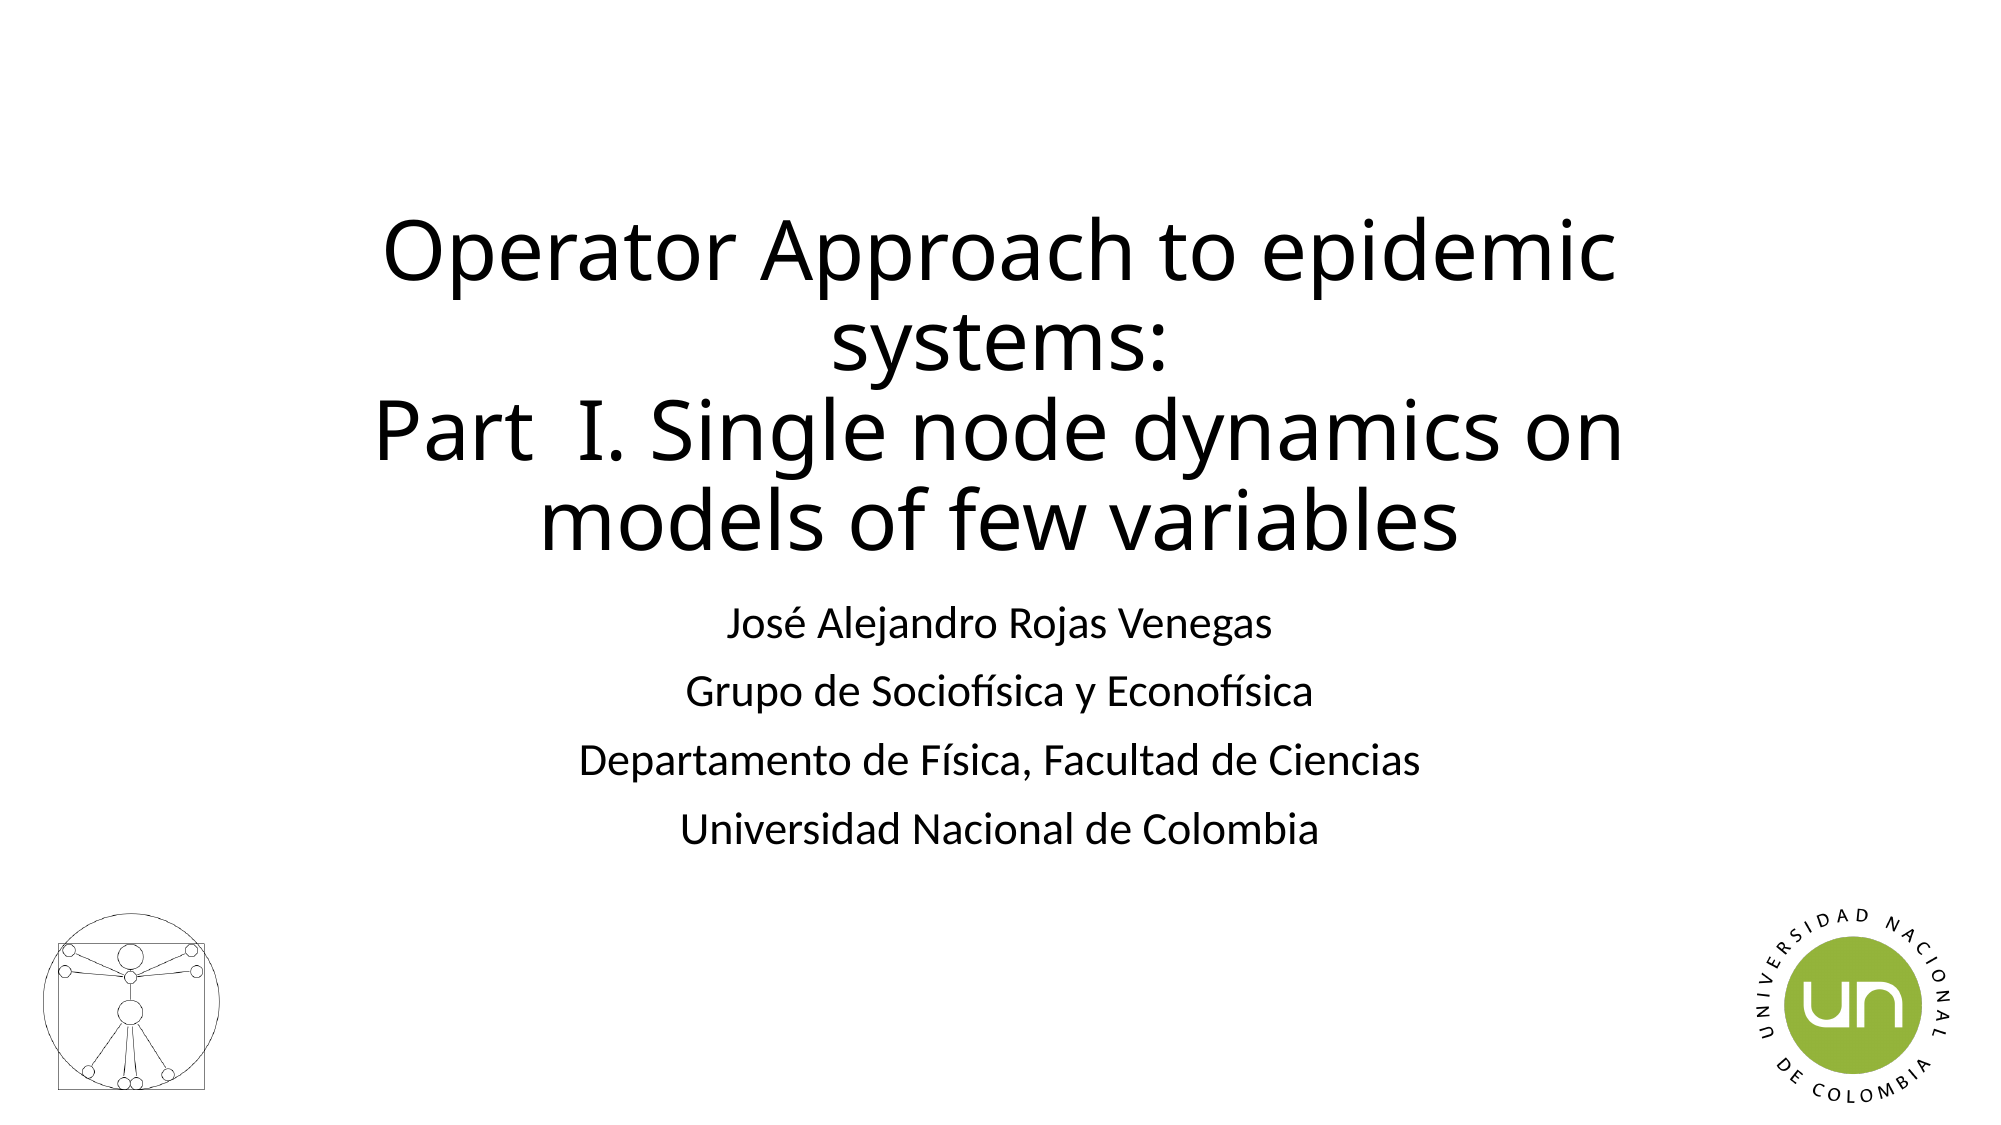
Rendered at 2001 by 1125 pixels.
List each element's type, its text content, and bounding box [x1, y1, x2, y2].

picture [1734, 888, 1971, 1125]
subtitle José Alejandro Rojas Venegas Grupo de Sociofísica y Econofísica Departamento de Física, Facultad de Ciencias Universidad Nacional de Colombia [249, 590, 1750, 863]
picture [29, 905, 231, 1098]
title Operator Approach to epidemic systems: Part I. Single node dynamics on models of few variables [249, 184, 1750, 576]
